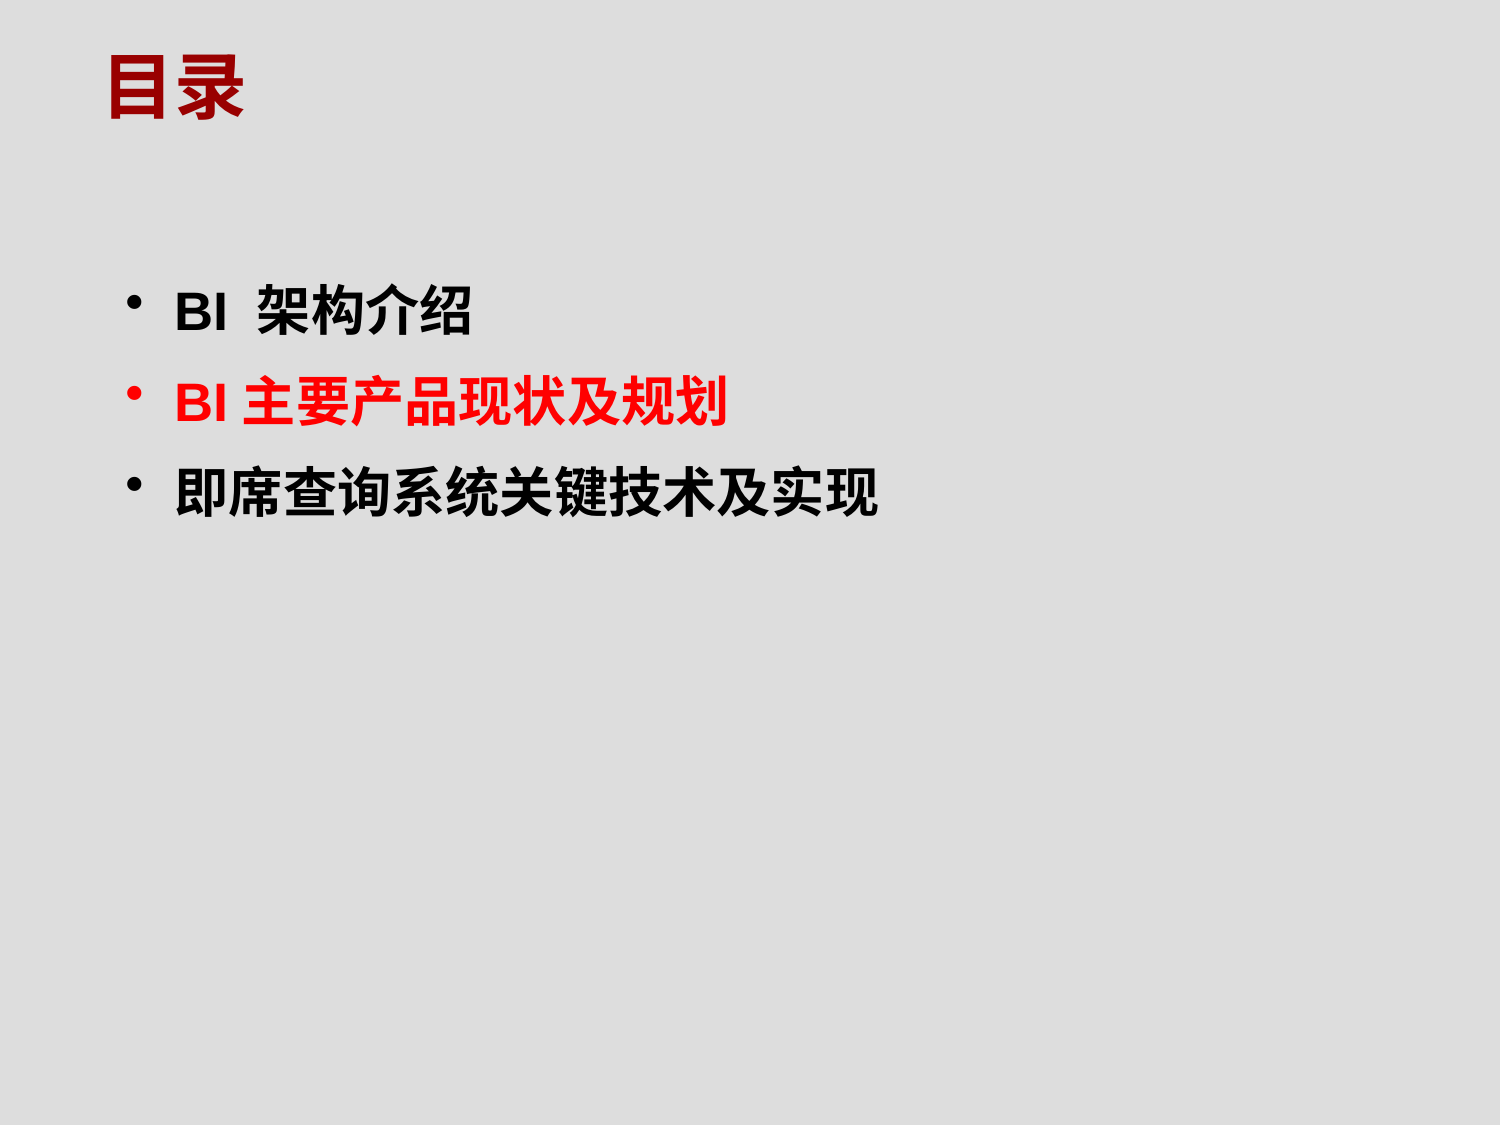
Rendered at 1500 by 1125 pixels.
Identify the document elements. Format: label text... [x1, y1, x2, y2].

list BI 架构介绍 BI主要产品现状及规划 即席查询系统关键技术及实现 [111, 243, 1414, 932]
title 目录 [88, 13, 1390, 157]
